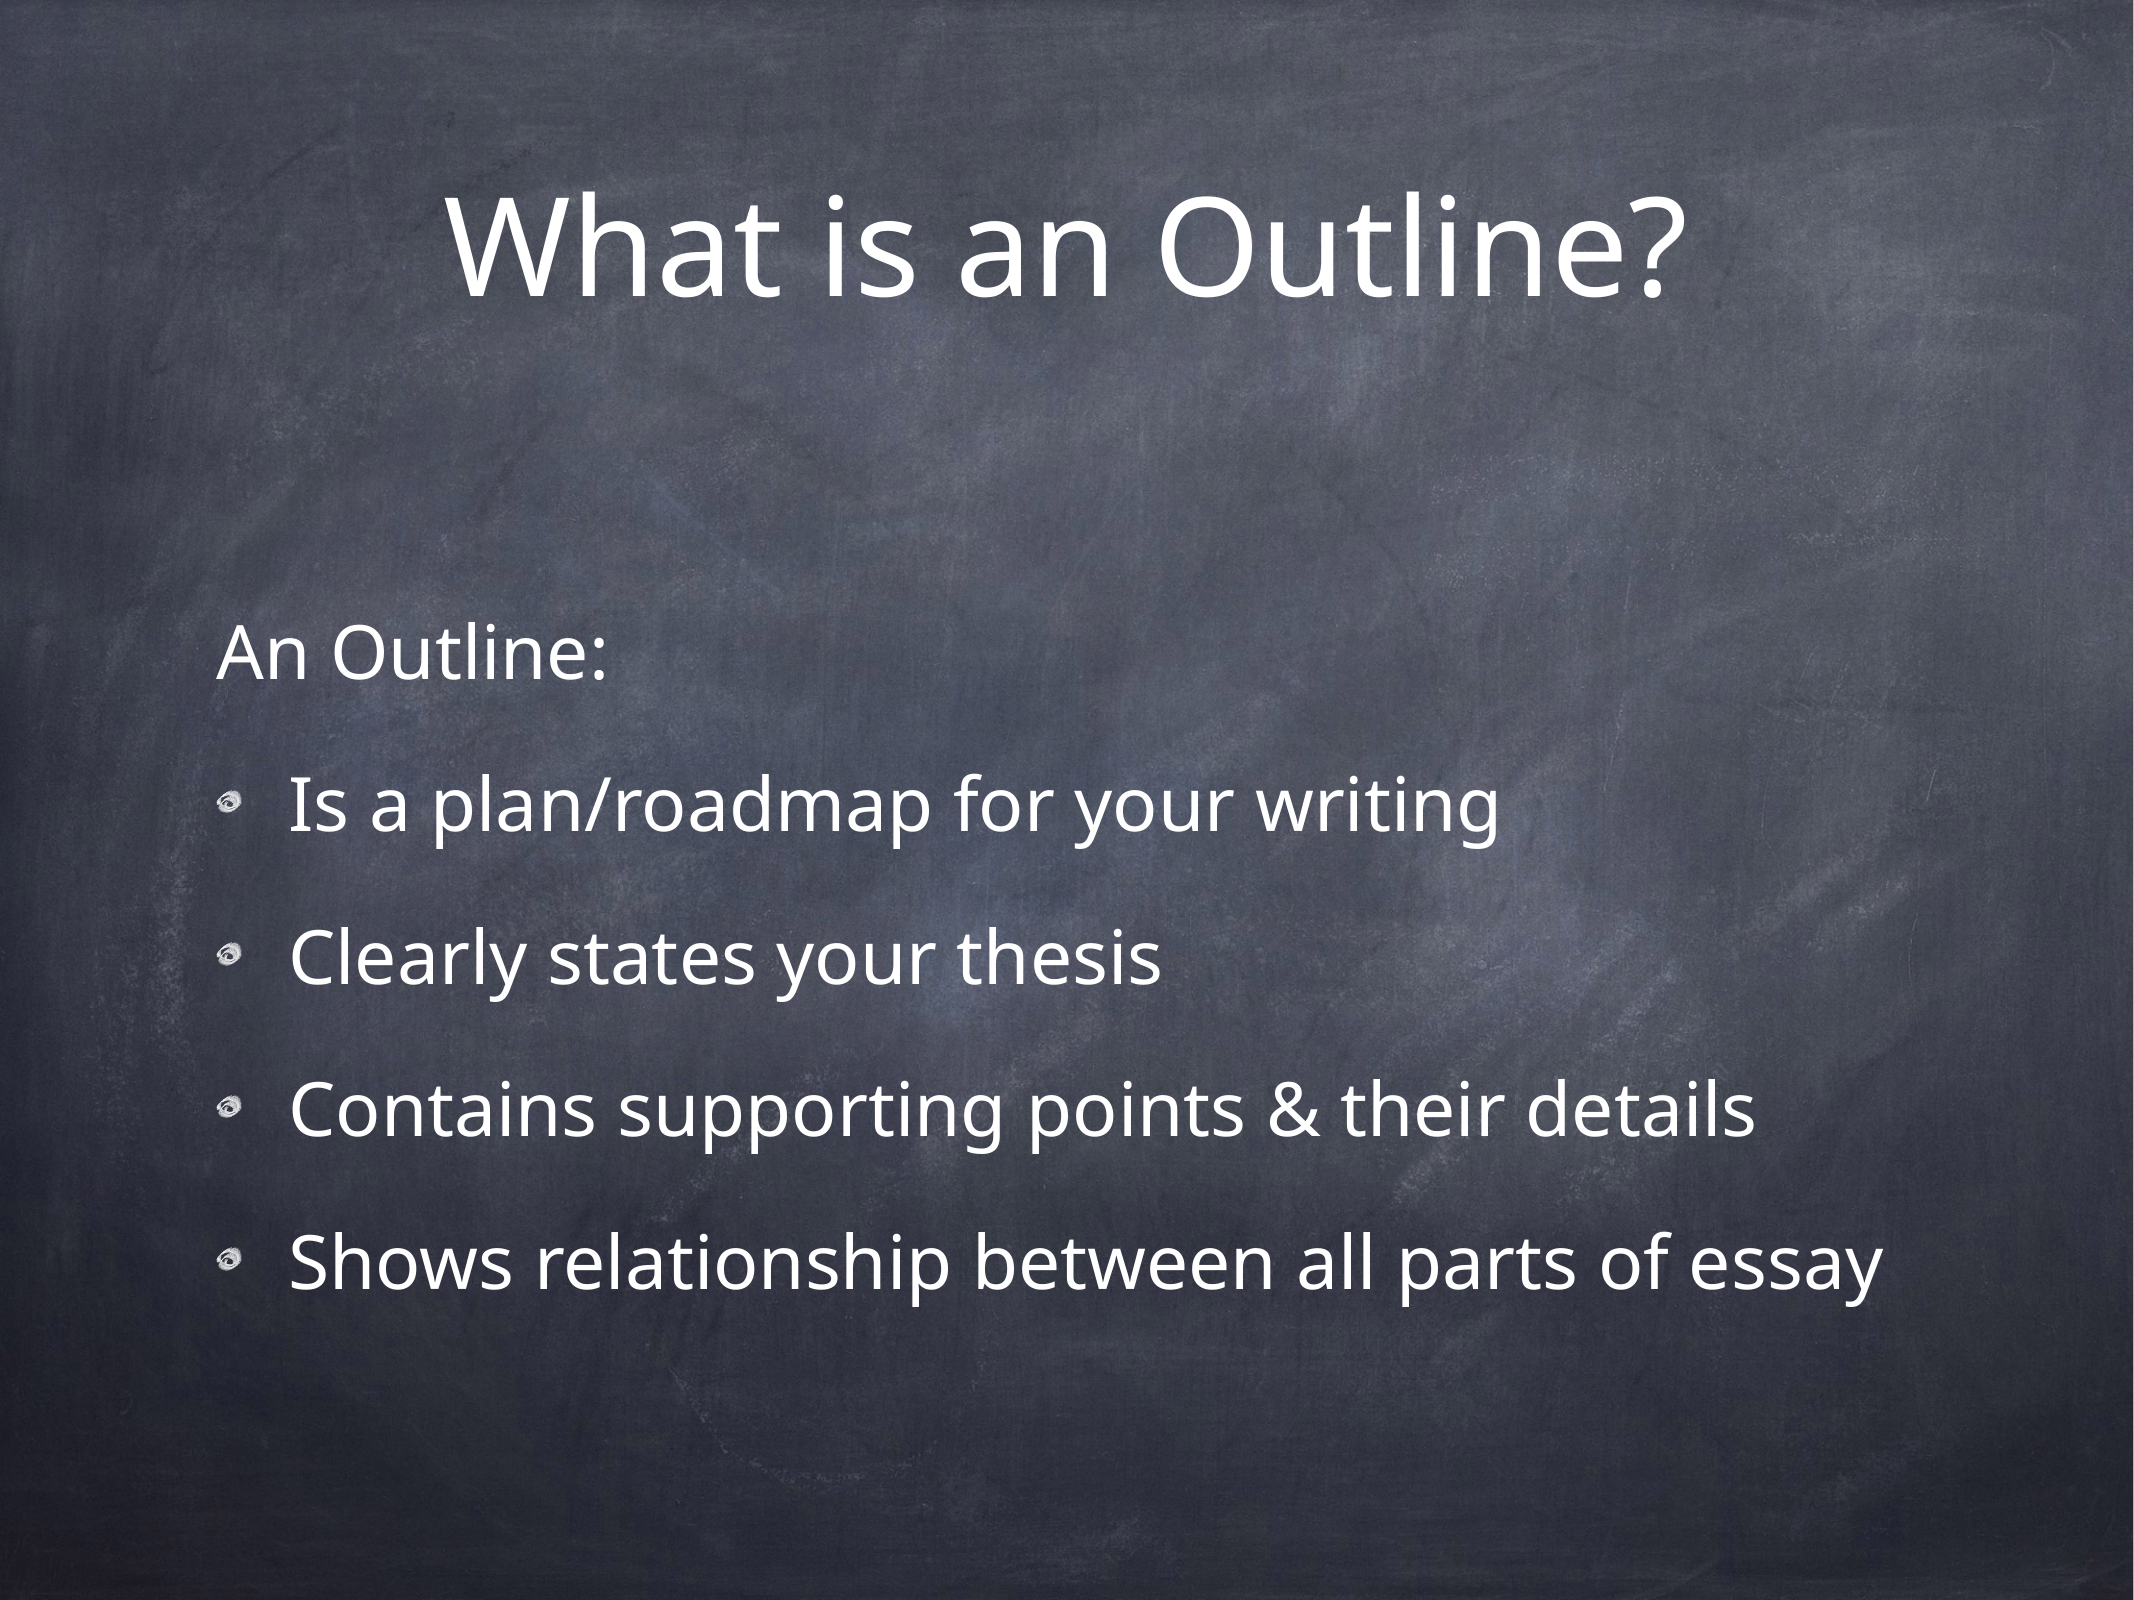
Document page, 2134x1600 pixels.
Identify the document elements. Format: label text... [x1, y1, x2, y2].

list An Outline: Is a plan/roadmap for your writing Clearly states your thesis Contains supporting points & their details Shows relationship between all parts of essay [207, 482, 1926, 1426]
picture [0, 0, 2134, 1600]
title What is an Outline? [207, 32, 1926, 451]
